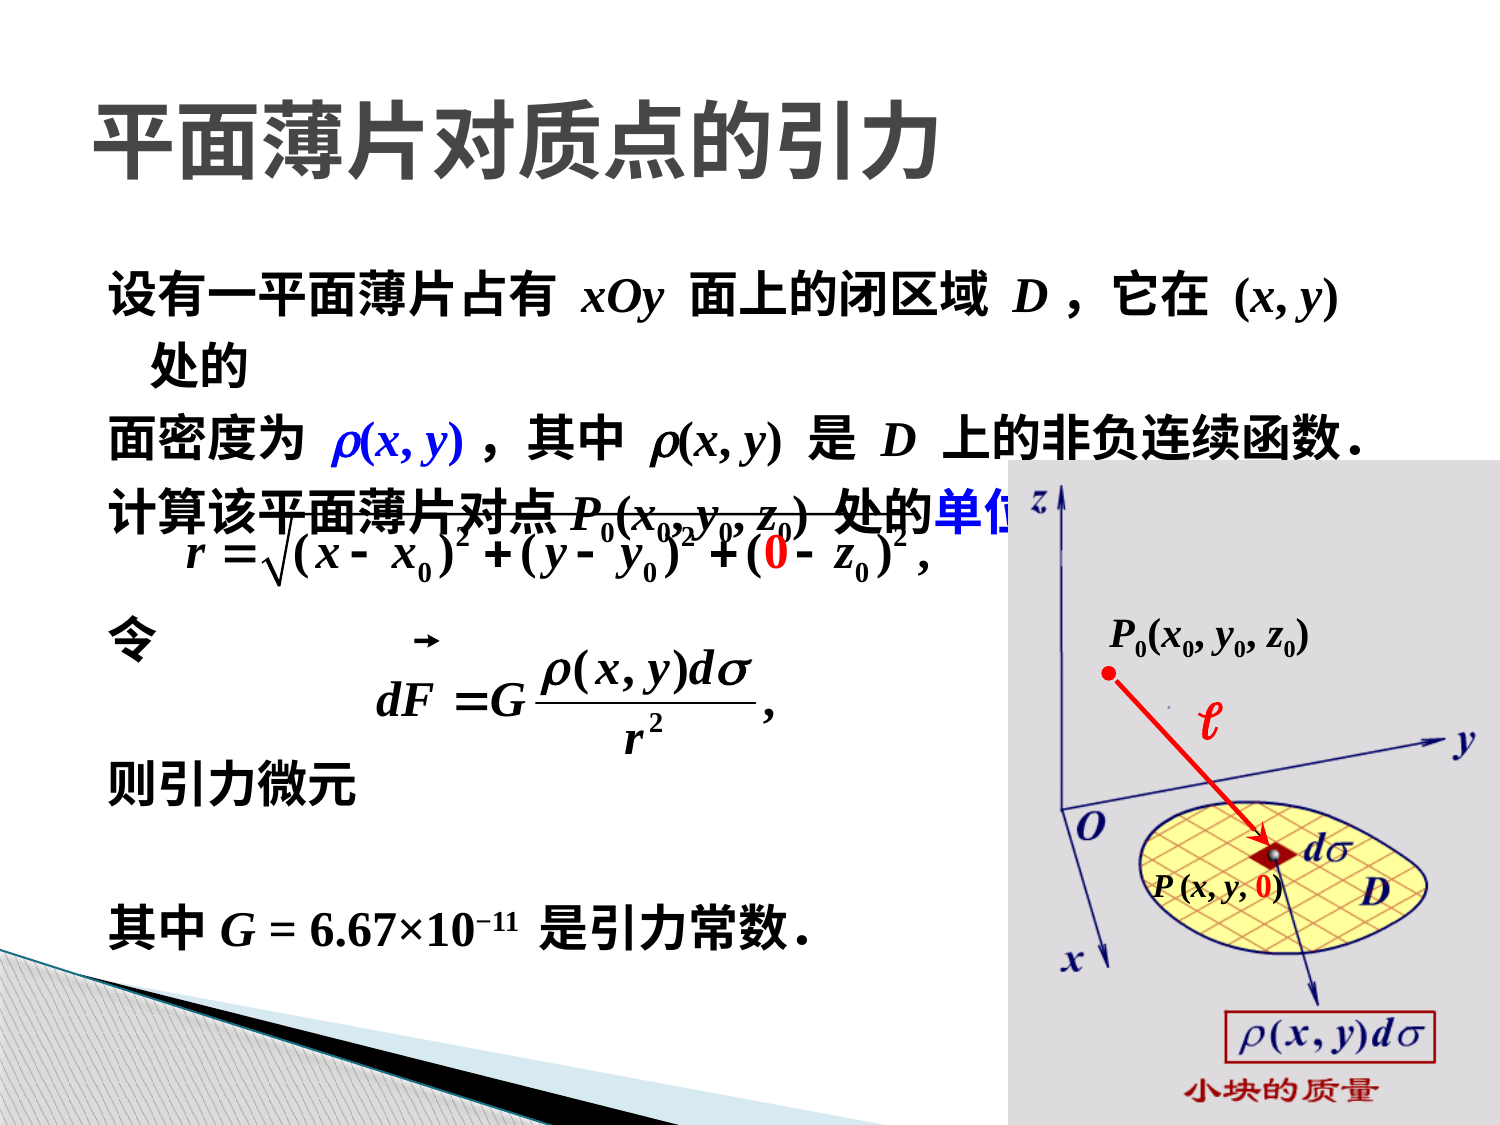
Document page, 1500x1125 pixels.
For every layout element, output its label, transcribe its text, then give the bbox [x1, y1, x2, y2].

picture [1007, 460, 1500, 1125]
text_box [369, 633, 786, 767]
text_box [1092, 597, 1328, 681]
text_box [178, 501, 940, 599]
list 设有一平面薄片占有 xOy 面上的闭区域 D，它在 (x, y) 处的 面密度为 r(x, y)，其中 r(x, y) 是 D 上的非负连续函数． 计算该平面薄片对点P0(x0, y0, z0) 处的单位质点的引力． 令 则引力微元 其中G = 6.67×10−11 是引力常数． [74, 242, 1426, 965]
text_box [1186, 680, 1229, 748]
title 平面薄片对质点的引力 [75, 45, 1425, 233]
